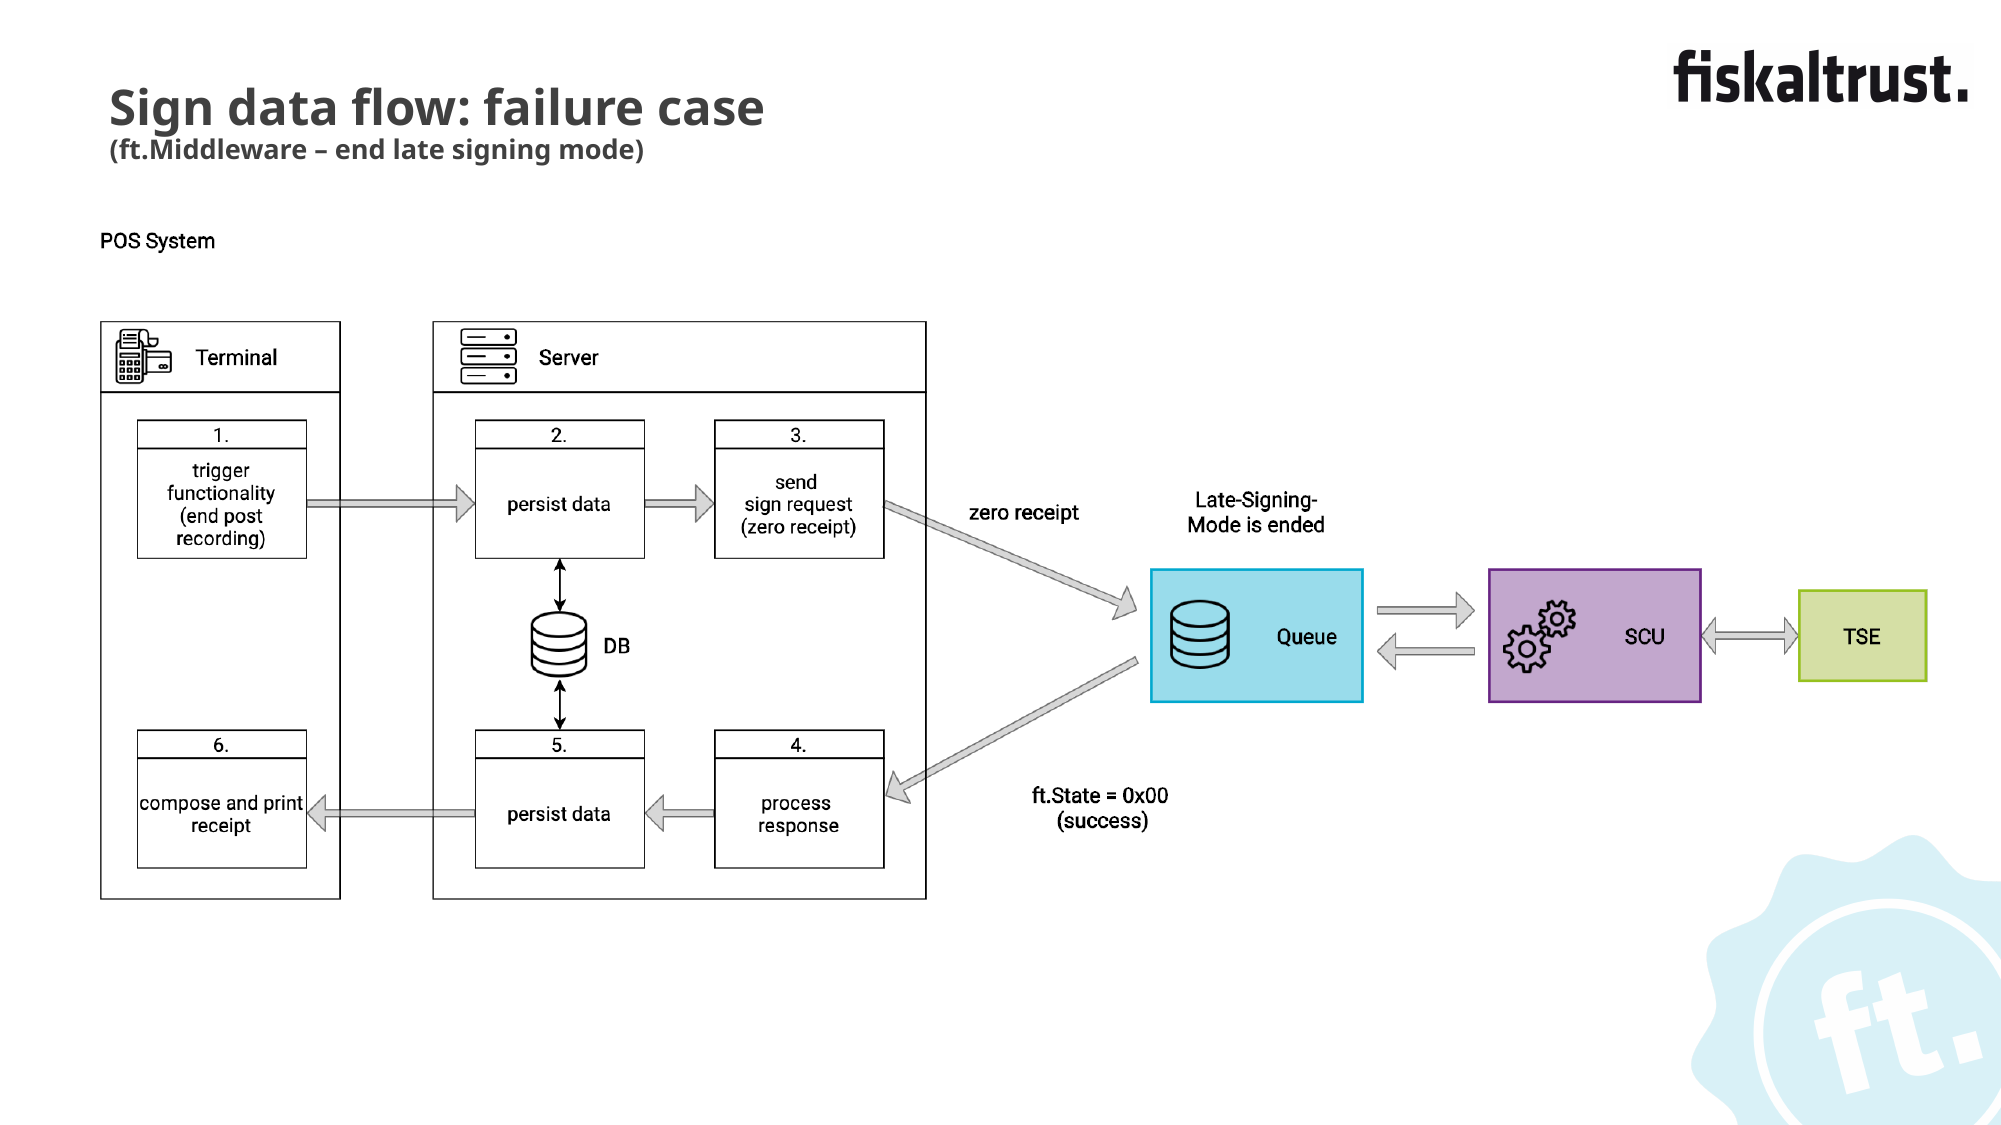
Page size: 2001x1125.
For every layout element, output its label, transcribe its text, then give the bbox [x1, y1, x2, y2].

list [94, 225, 1928, 900]
title Sign data flow: failure case (ft.Middleware – end late signing mode) [94, 75, 1646, 216]
picture [1667, 43, 1974, 109]
picture [1691, 835, 2000, 1125]
